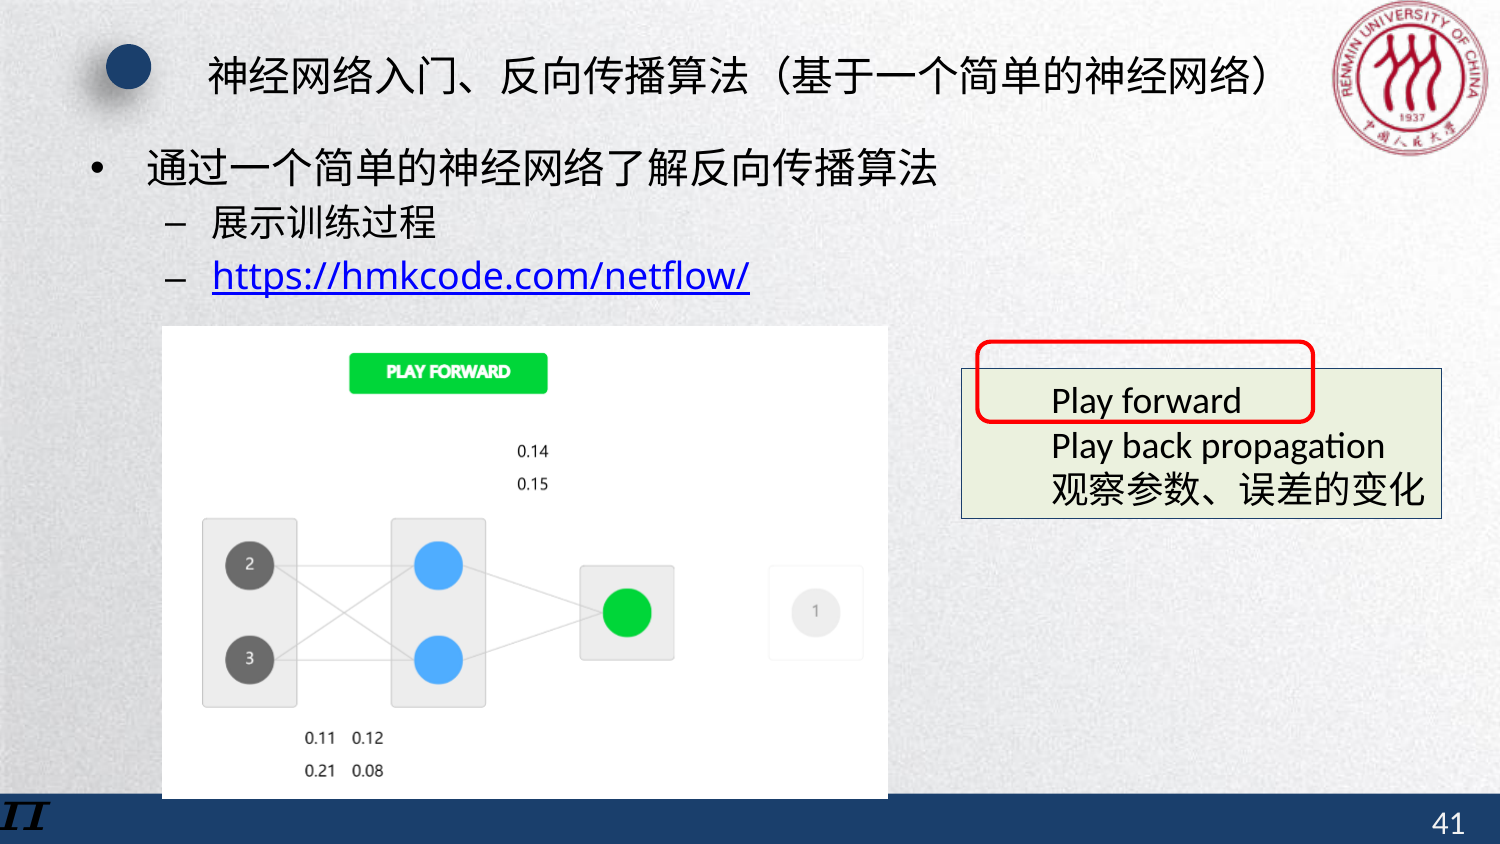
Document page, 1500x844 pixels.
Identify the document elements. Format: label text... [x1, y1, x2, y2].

text_box Play forward Play back propagation 观察参数、误差的变化 [961, 368, 1442, 519]
list 通过一个简单的神经网络了解反向传播算法 展示训练过程 https://hmkcode.com/netflow/ [75, 134, 1425, 781]
title 神经网络入门、反向传播算法（基于一个简单的神经网络） [75, 33, 1425, 116]
text_box [975, 339, 1316, 424]
picture [0, 0, 1500, 800]
